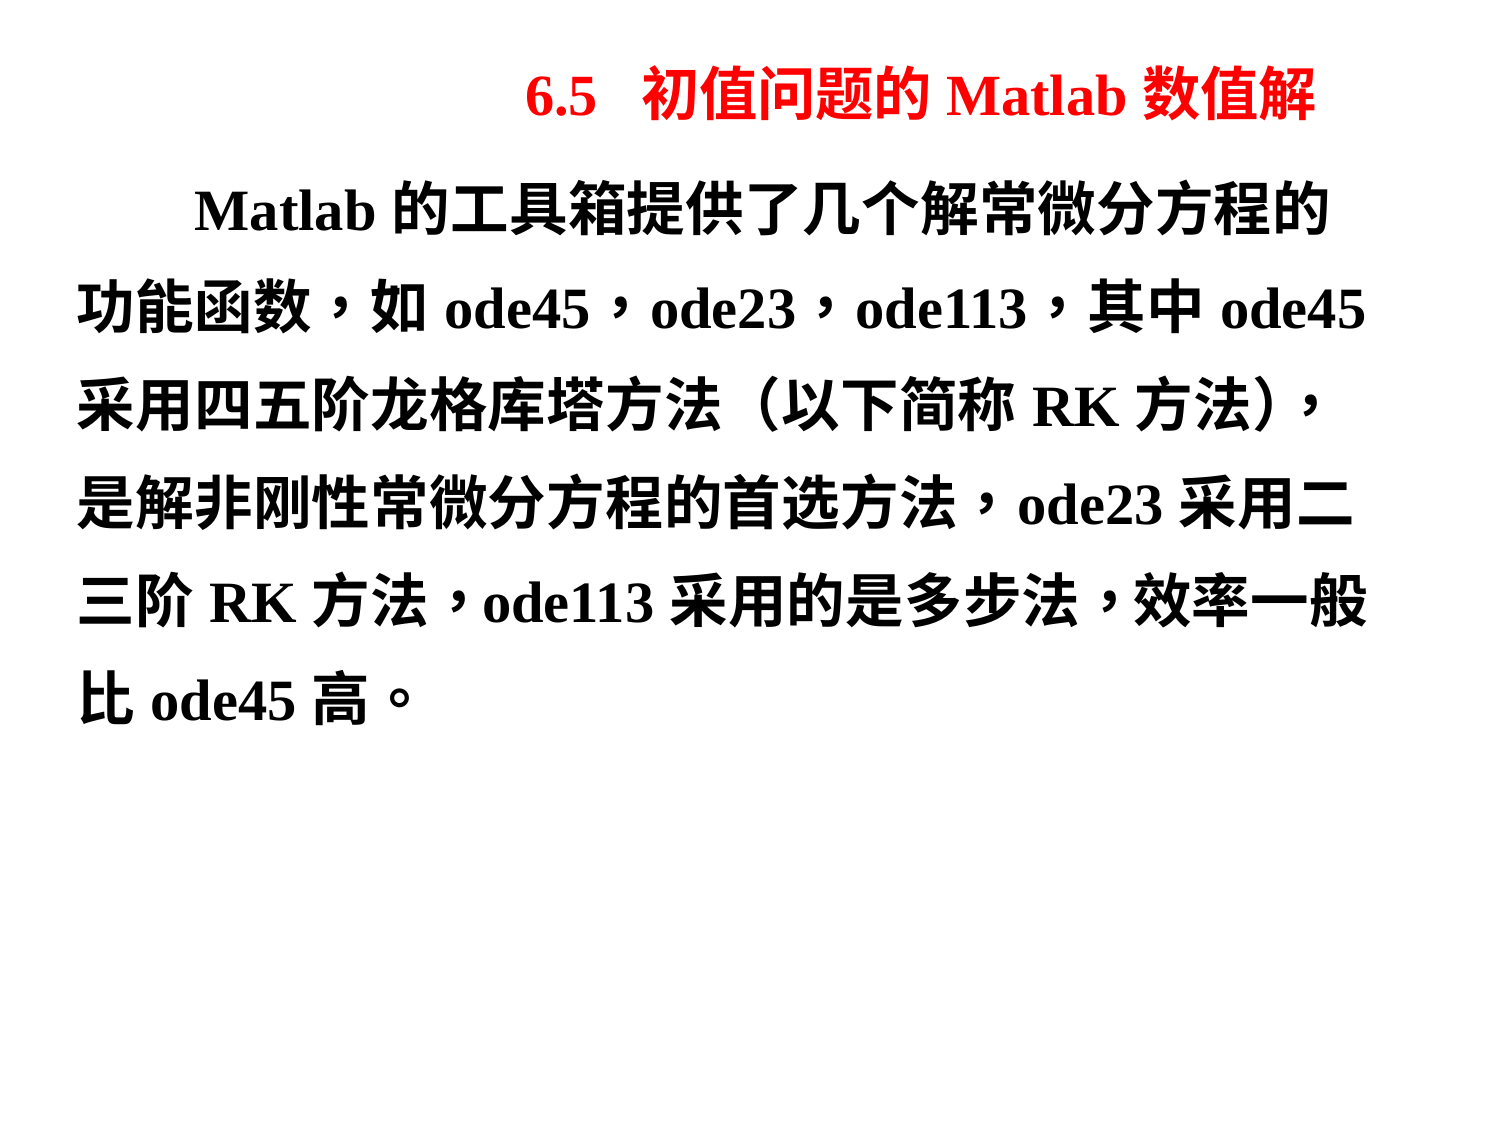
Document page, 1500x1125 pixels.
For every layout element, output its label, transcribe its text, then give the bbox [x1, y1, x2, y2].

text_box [76, 160, 1367, 1033]
text_box 6.5 初值问题的Matlab数值解 [525, 57, 1317, 128]
